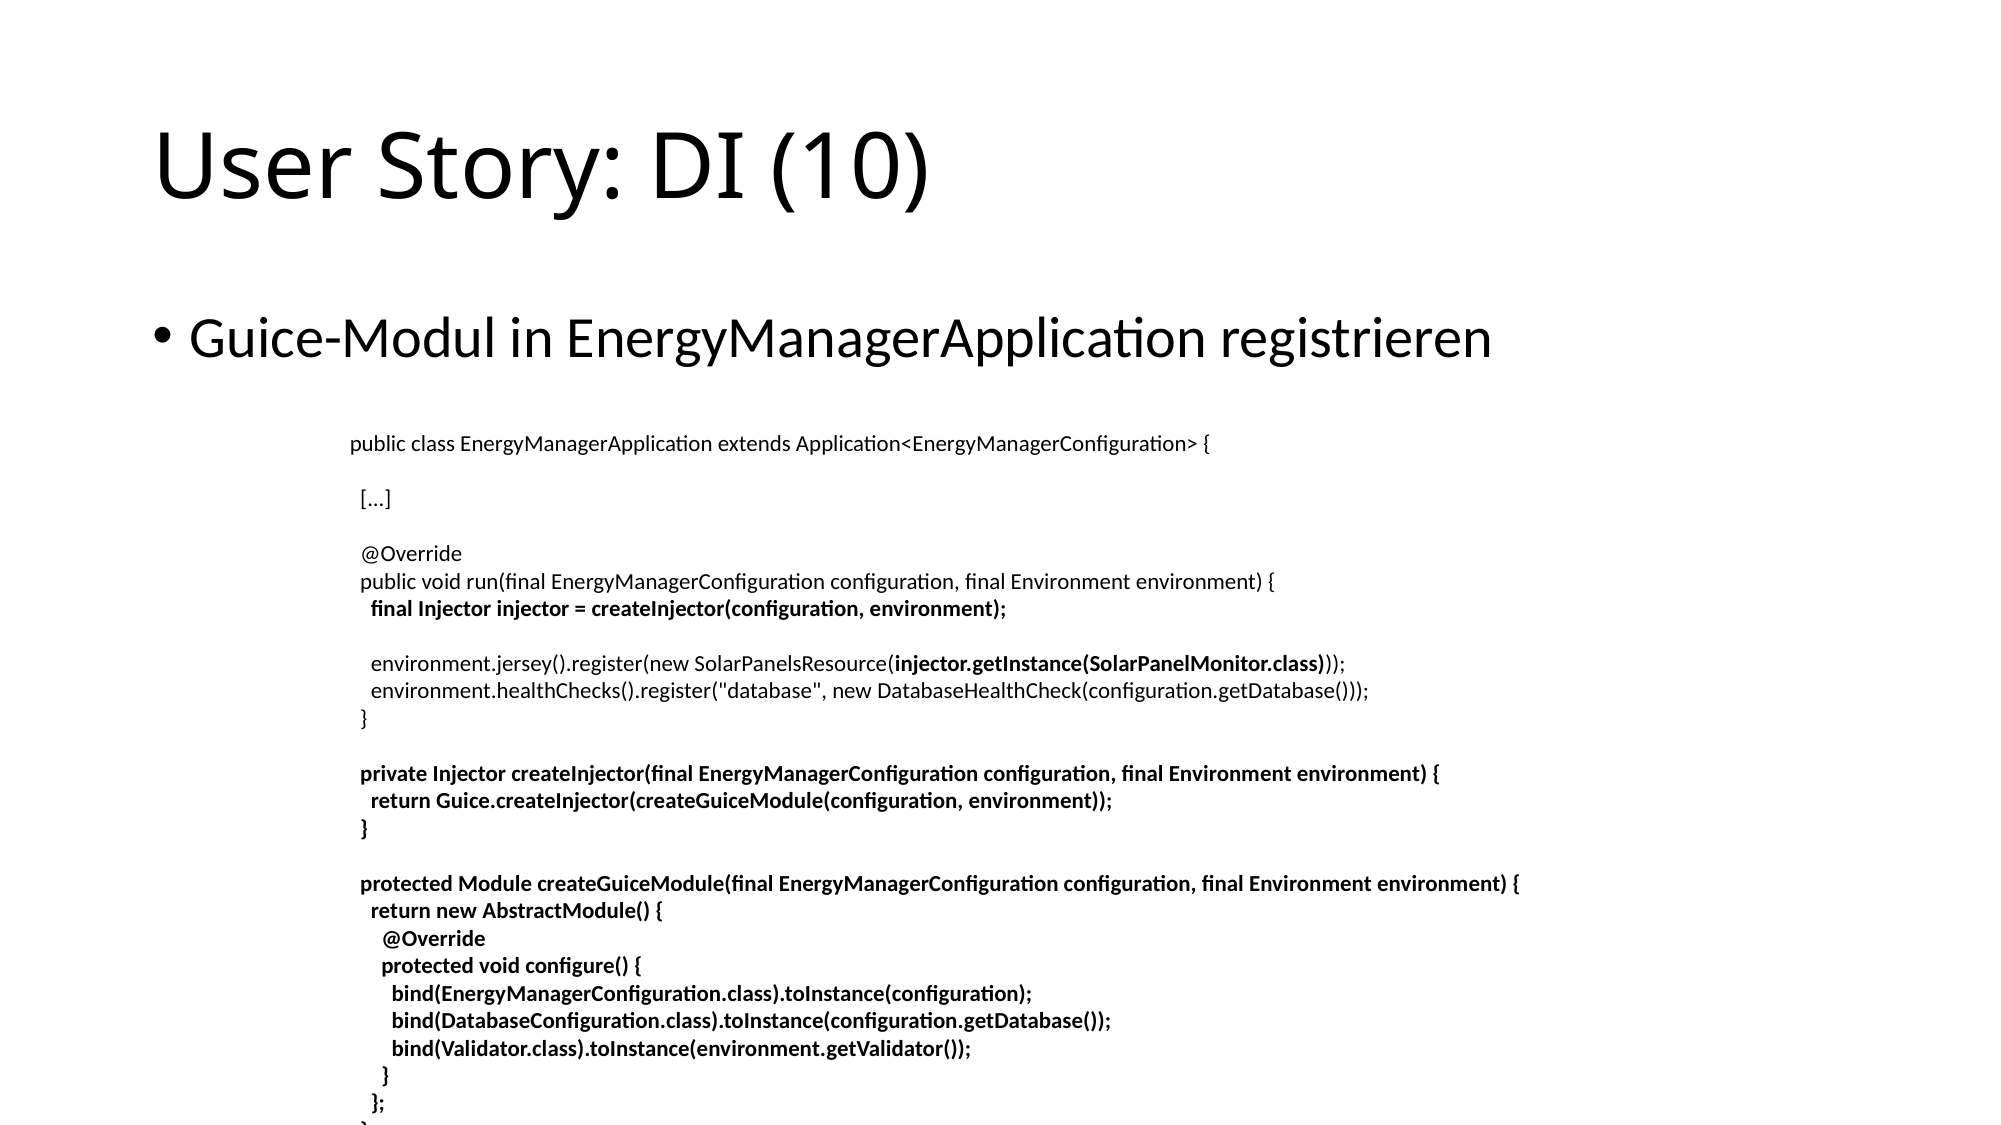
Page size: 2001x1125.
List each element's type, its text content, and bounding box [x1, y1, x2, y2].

list Guice-Modul in EnergyManagerApplication registrieren [137, 299, 1863, 1014]
text_box public class EnergyManagerApplication extends Application<EnergyManagerConfiguration> { [...] @Override public void run(final EnergyManagerConfiguration configuration, final Environment environment) { final Injector injector = createInjector(configuration, environment); environment.jersey().register(new SolarPanelsResource(injector.getInstance(SolarPanelMonitor.class))); environment.healthChecks().register("database", new DatabaseHealthCheck(configuration.getDatabase())); } private Injector createInjector(final EnergyManagerConfiguration configuration, final Environment environment) { return Guice.createInjector(createGuiceModule(configuration, environment)); } protected Module createGuiceModule(final EnergyManagerConfiguration configuration, final Environment environment) { return new AbstractModule() { @Override protected void configure() { bind(EnergyManagerConfiguration.class).toInstance(configuration); bind(DatabaseConfiguration.class).toInstance(configuration.getDatabase()); bind(Validator.class).toInstance(environment.getValidator()); } }; } } [334, 421, 1537, 1125]
title User Story: DI (10) [137, 59, 1863, 278]
